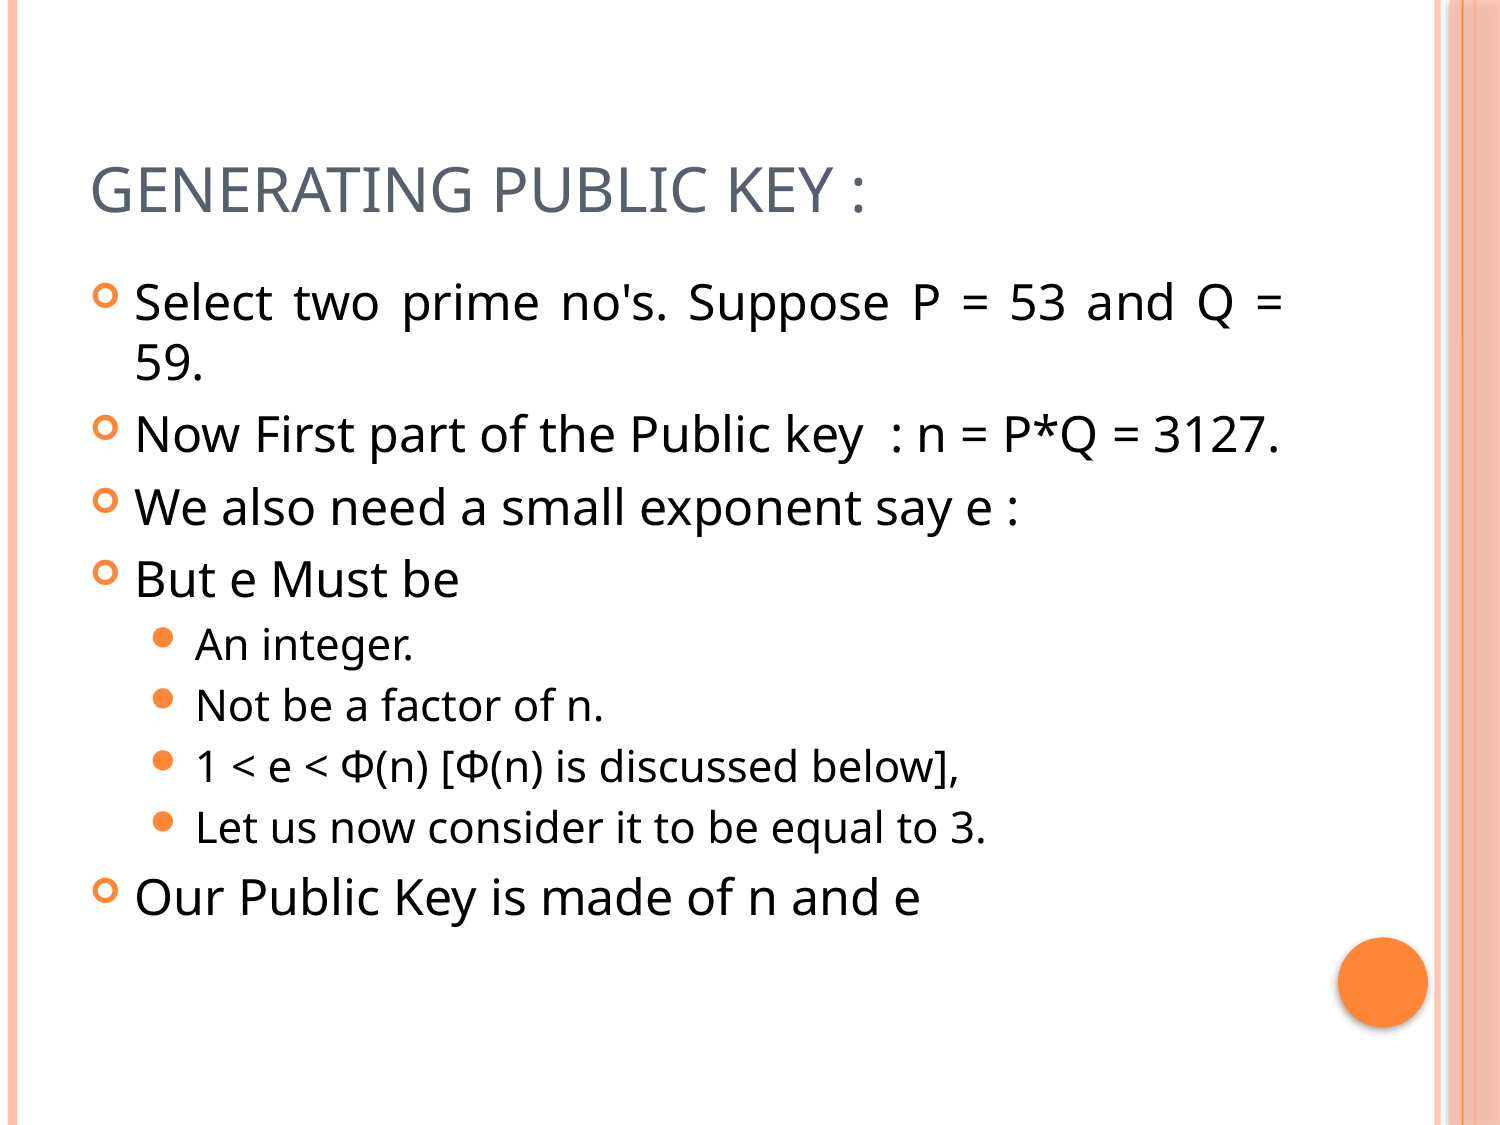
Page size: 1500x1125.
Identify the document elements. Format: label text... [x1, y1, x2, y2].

title Generating Public Key : [75, 45, 1300, 233]
list Select two prime no's. Suppose P = 53 and Q = 59. Now First part of the Public key : n = P*Q = 3127. We also need a small exponent say e : But e Must be An integer. Not be a factor of n. 1 < e < Φ(n) [Φ(n) is discussed below], Let us now consider it to be equal to 3. Our Public Key is made of n and e [75, 262, 1300, 1062]
